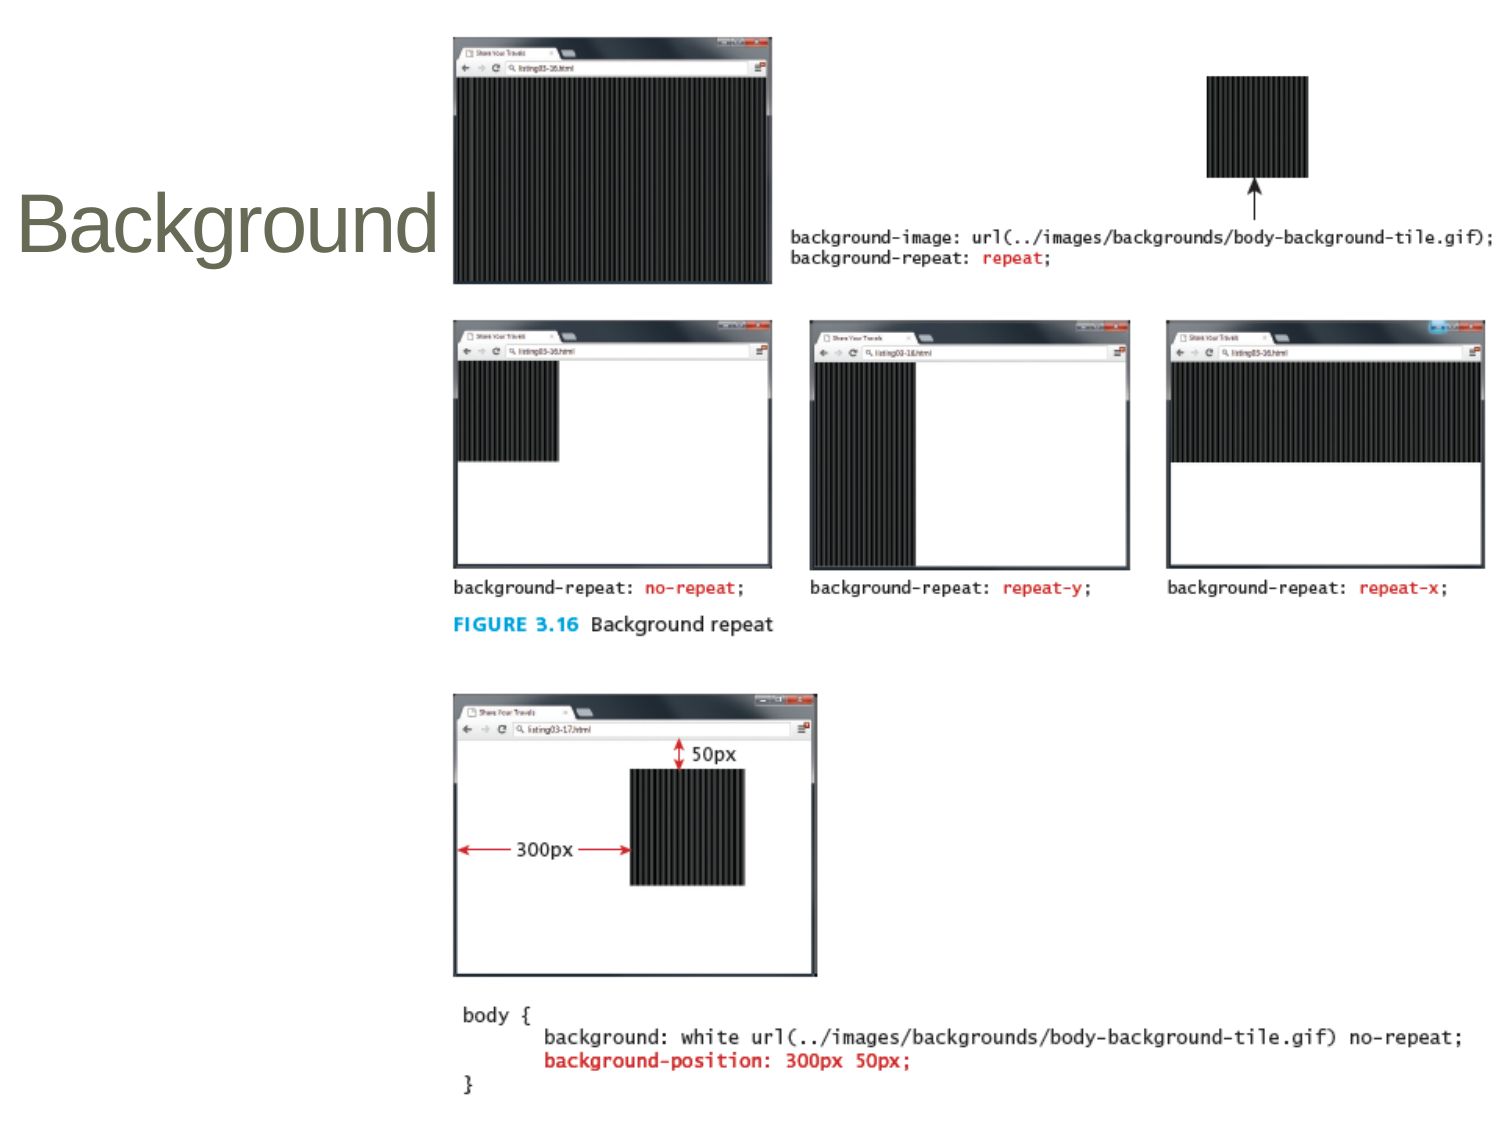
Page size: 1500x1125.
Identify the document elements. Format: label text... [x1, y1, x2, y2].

title Background [0, 112, 441, 325]
picture [444, 28, 1500, 1097]
